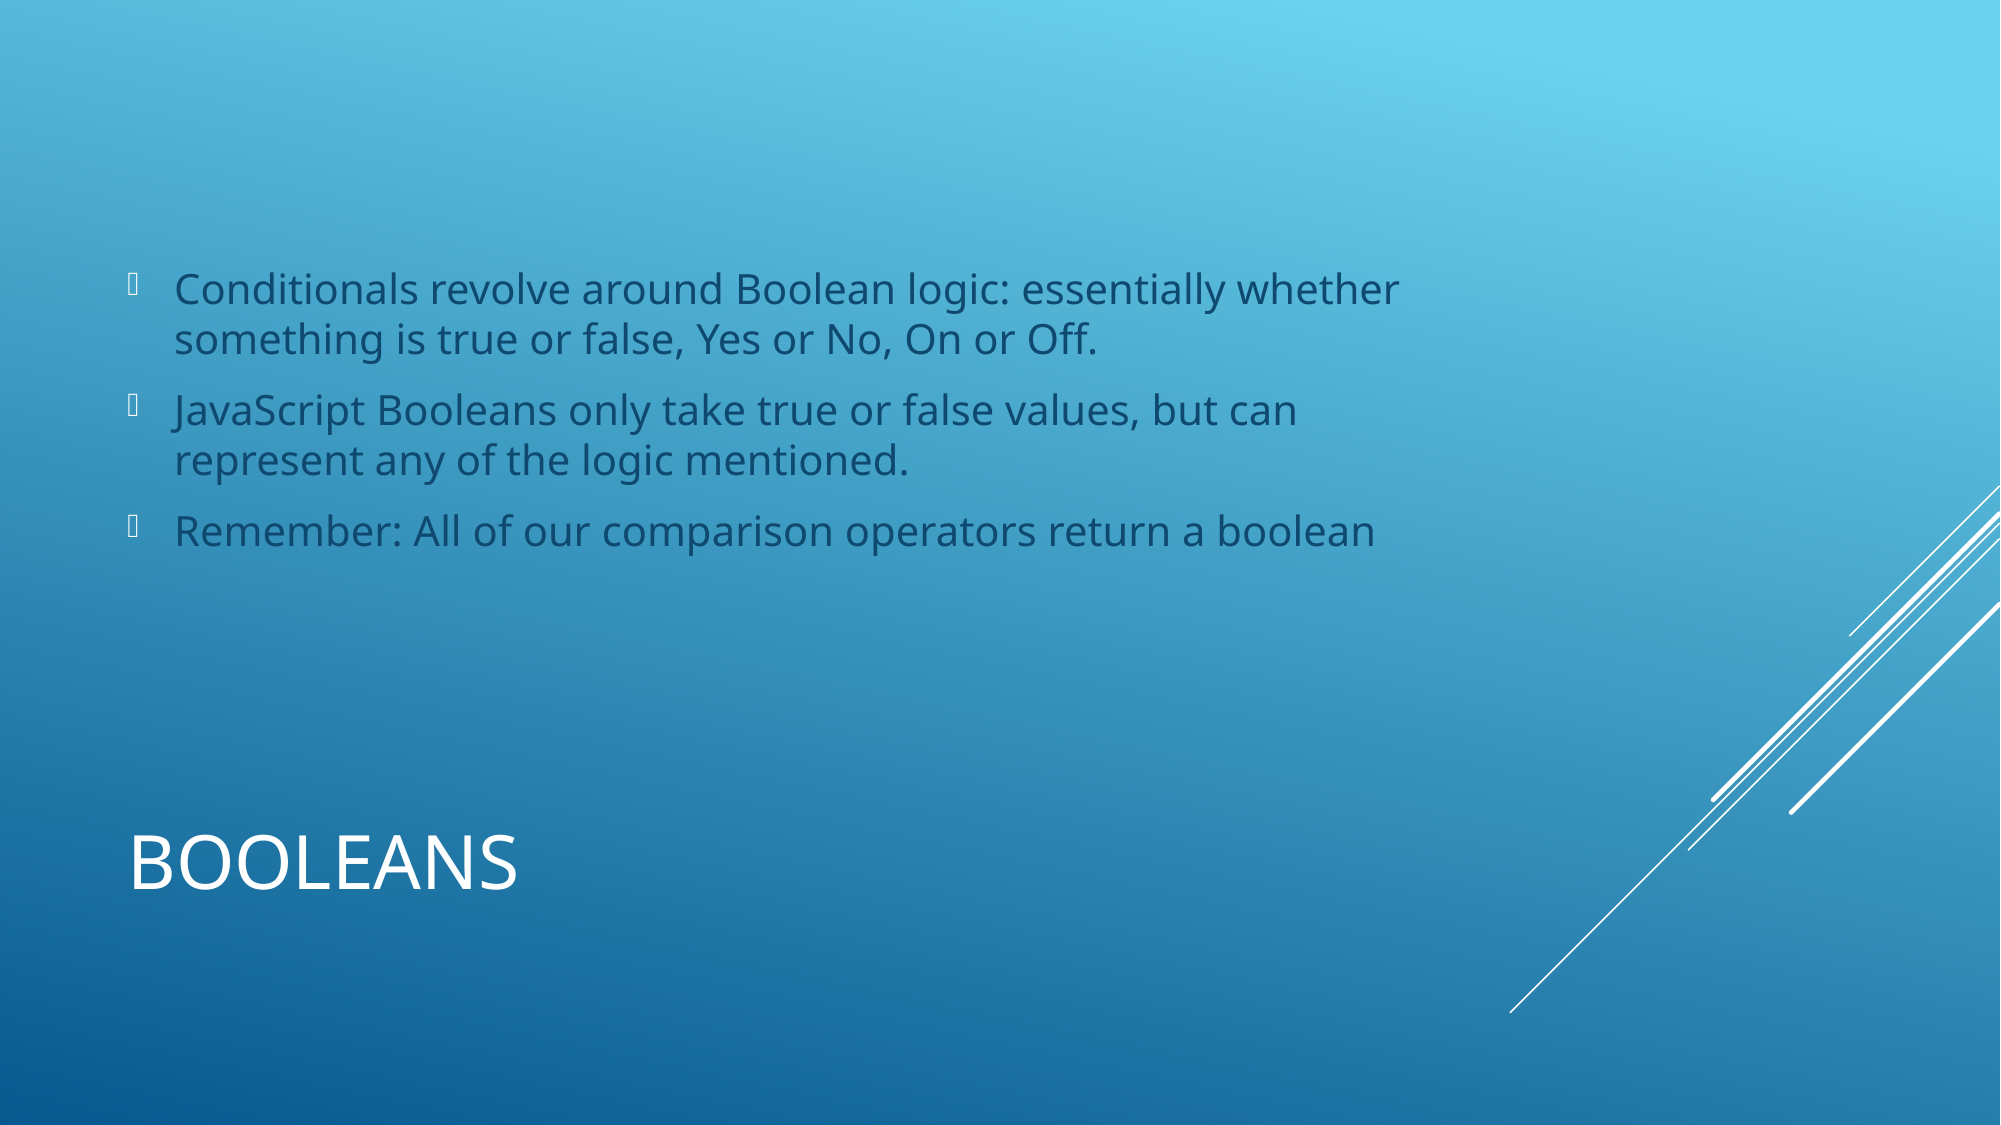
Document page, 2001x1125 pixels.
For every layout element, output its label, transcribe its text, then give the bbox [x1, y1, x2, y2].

list Conditionals revolve around Boolean logic: essentially whether something is true or false, Yes or No, On or Off. JavaScript Booleans only take true or false values, but can represent any of the logic mentioned. Remember: All of our comparison operators return a boolean [112, 112, 1513, 706]
title Booleans [112, 736, 1513, 984]
